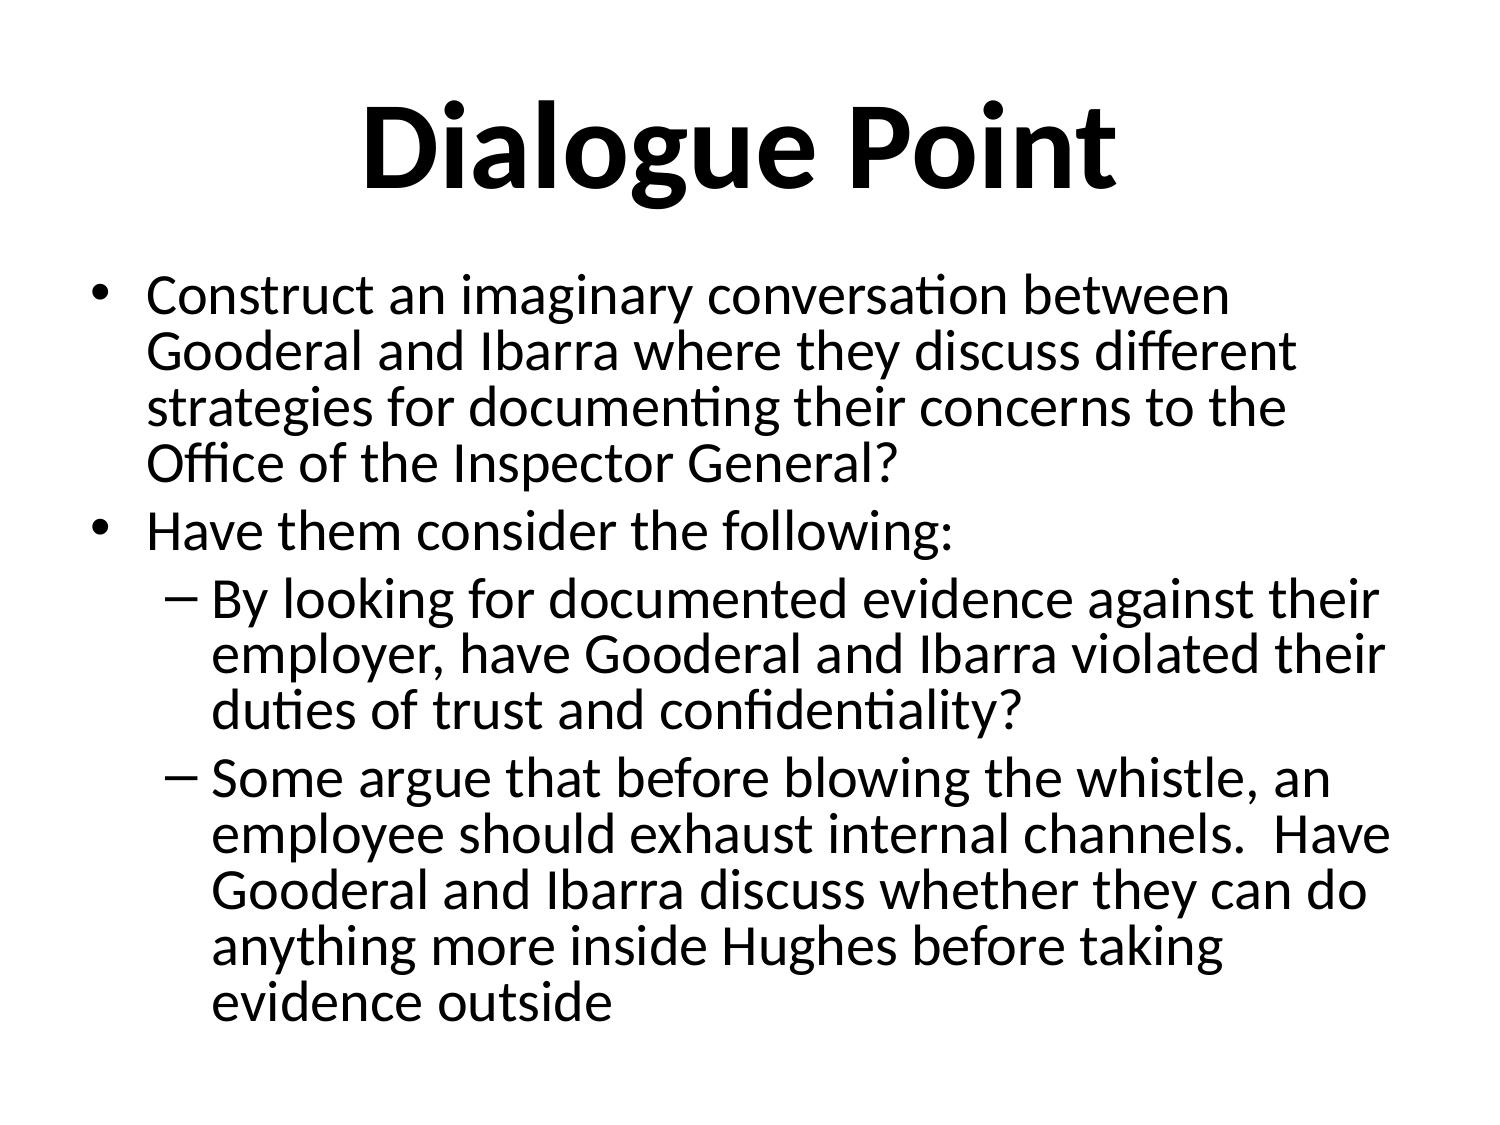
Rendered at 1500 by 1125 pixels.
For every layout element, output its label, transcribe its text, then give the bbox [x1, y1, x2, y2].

list Construct an imaginary conversation between Gooderal and Ibarra where they discuss different strategies for documenting their concerns to the Office of the Inspector General? Have them consider the following: By looking for documented evidence against their employer, have Gooderal and Ibarra violated their duties of trust and confidentiality? Some argue that before blowing the whistle, an employee should exhaust internal channels. Have Gooderal and Ibarra discuss whether they can do anything more inside Hughes before taking evidence outside [74, 262, 1426, 1088]
title Dialogue Point [74, 44, 1426, 233]
